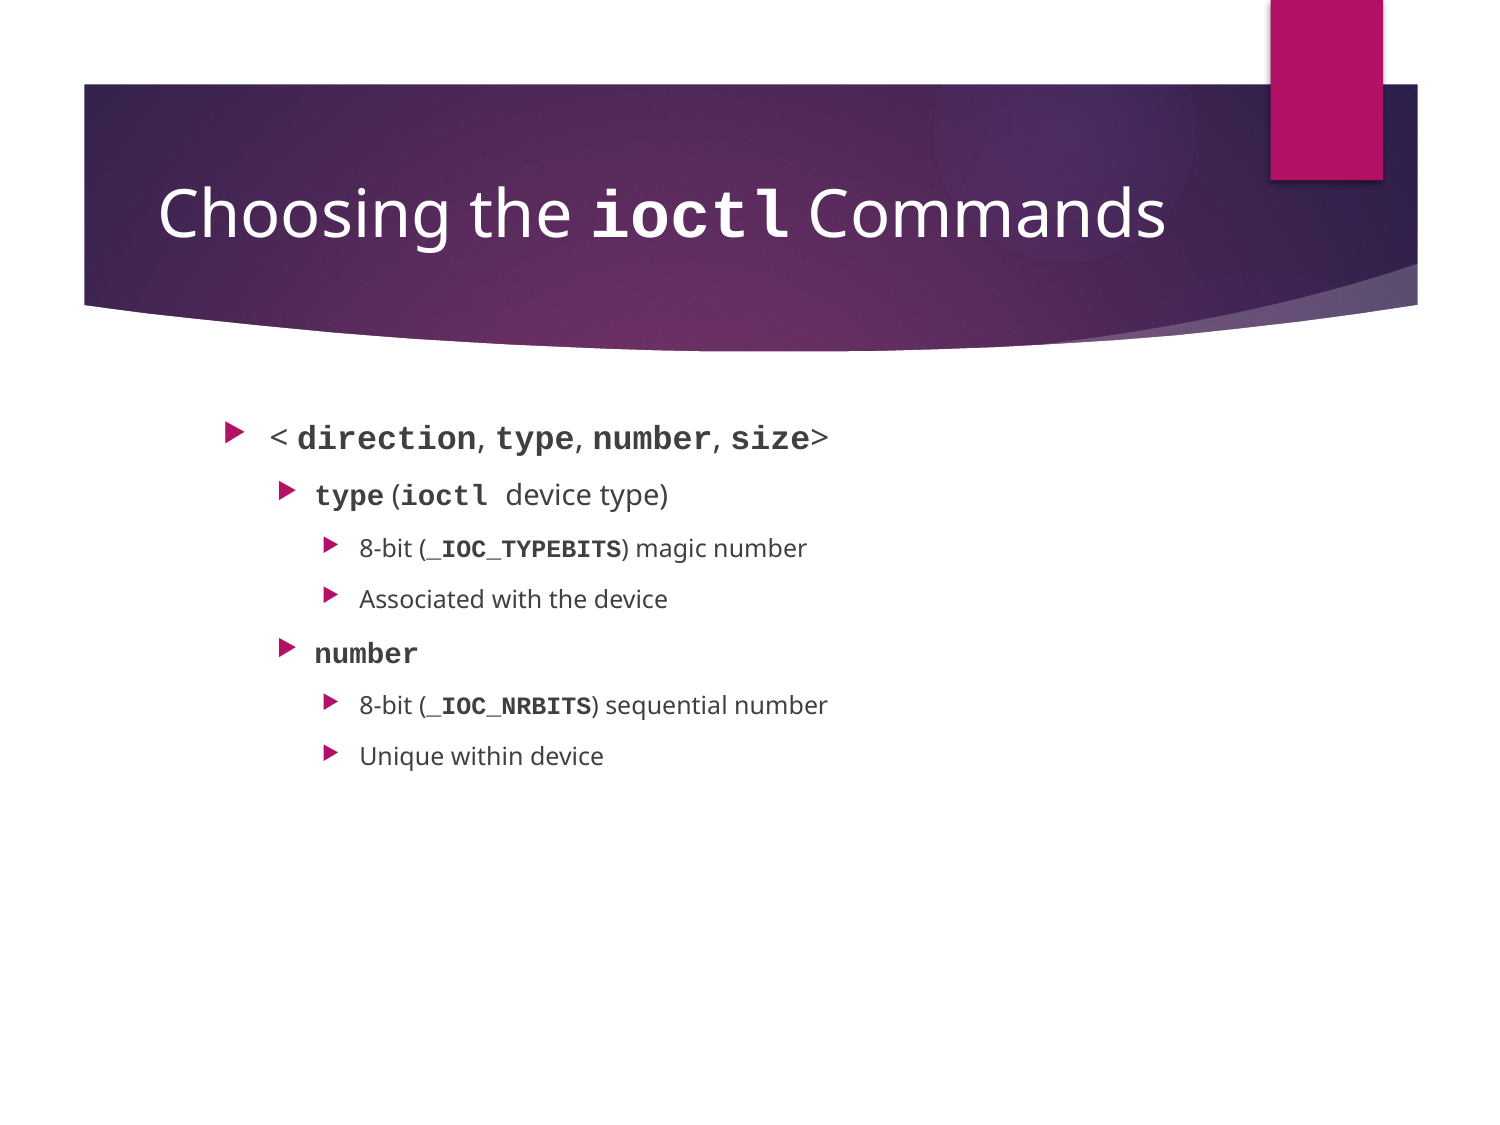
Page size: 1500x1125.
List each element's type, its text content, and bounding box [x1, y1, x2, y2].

list < direction, type, number, size> type (ioctl device type) 8-bit (_IOC_TYPEBITS) magic number Associated with the device number 8-bit (_IOC_NRBITS) sequential number Unique within device [141, 408, 1183, 988]
title Choosing the ioctl Commands [142, 152, 1183, 269]
